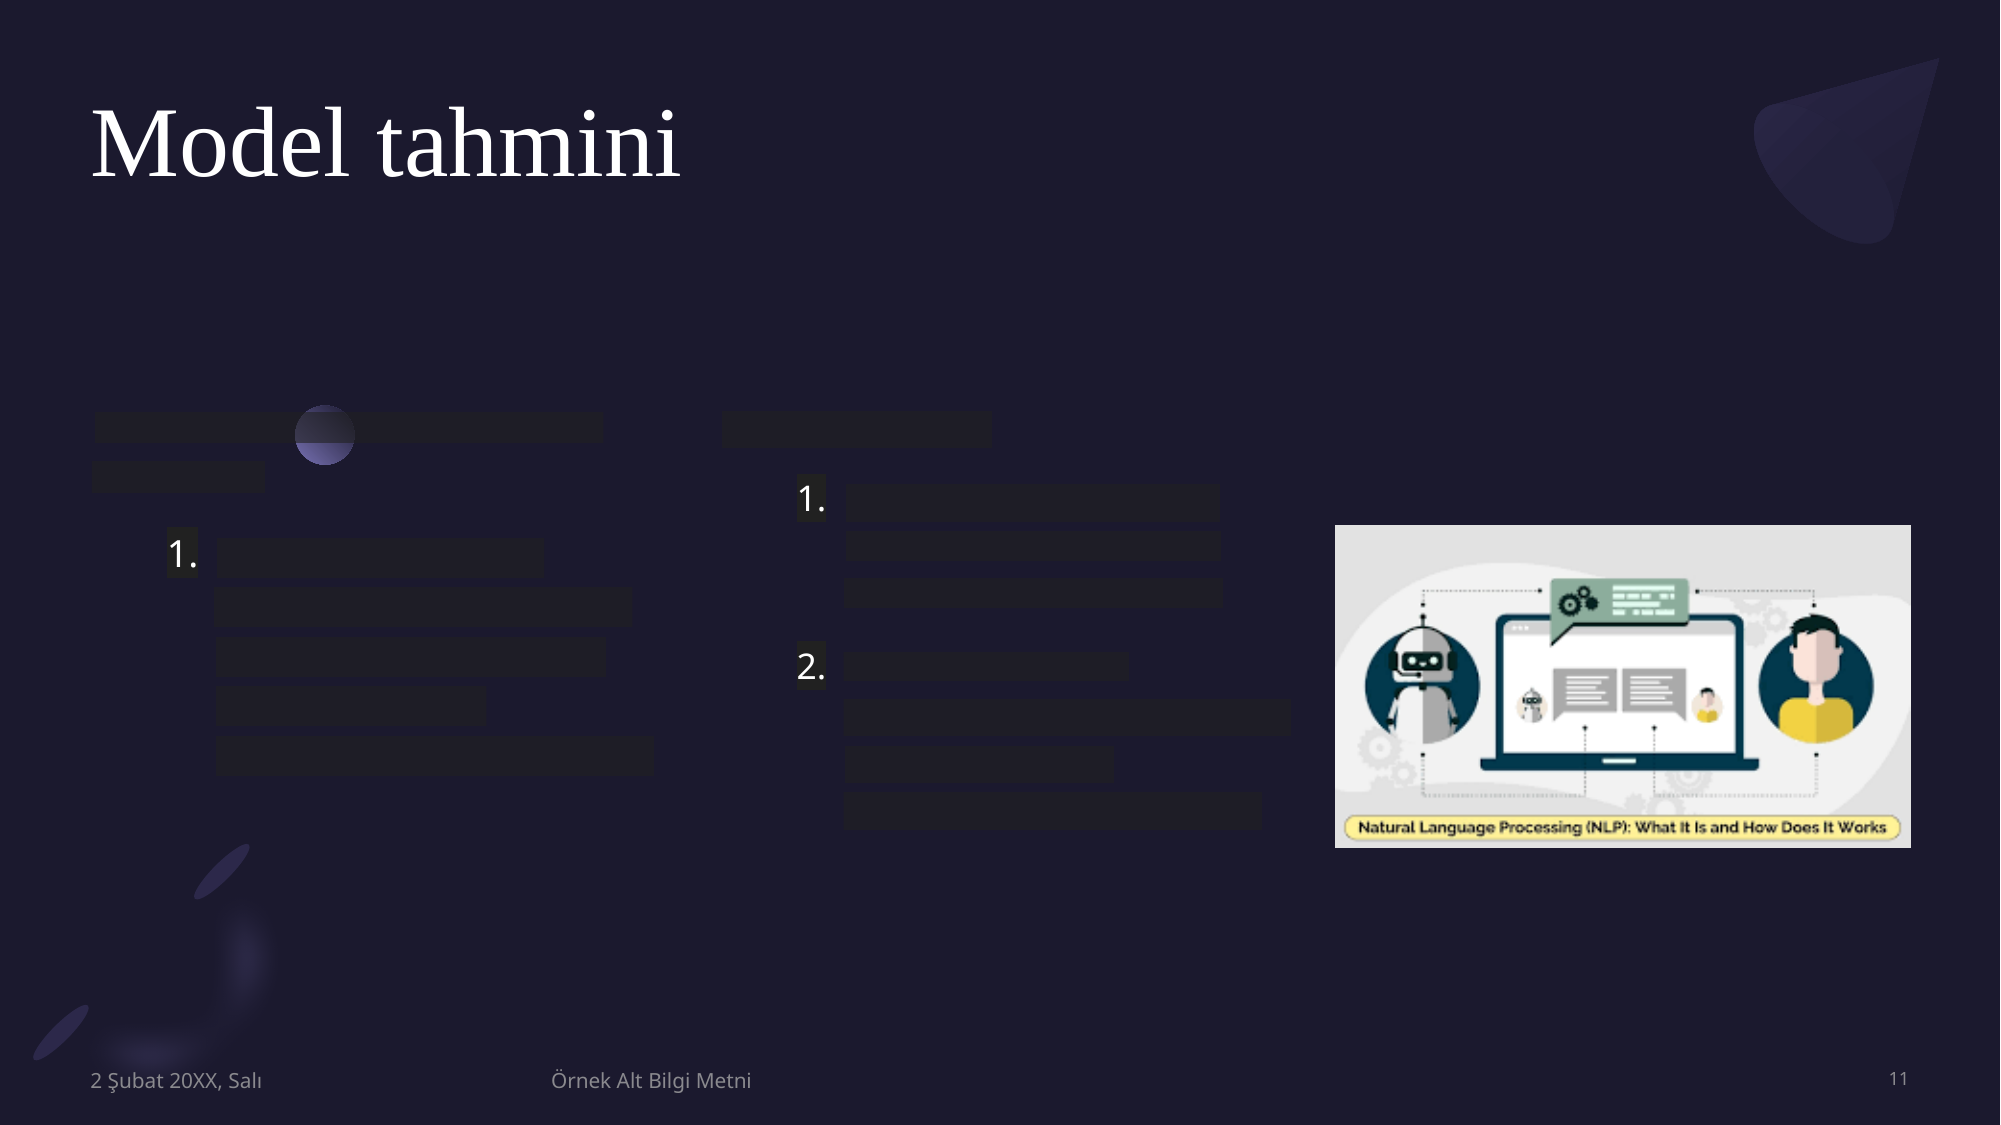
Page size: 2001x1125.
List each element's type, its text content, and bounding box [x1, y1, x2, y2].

slide_number 11 [1632, 1067, 1910, 1093]
slide_number 2 Şubat 20XX, Salı [90, 1067, 522, 1093]
list Tahmin Yapma: Modeli kullanarak yeni metin verileri üzerinde tahminlerde bulunulur. Tahminlerin nasıl yapıldığını ve sınıflandırma sonuçlarını nasıl yorumladığınızı gösterilir. [721, 398, 1298, 975]
picture [1335, 525, 1911, 848]
list Modeli Saklama ve Yeniden Yükleme: Eğitilmiş modeli ve tokenizer kaydedilir. Bu, ileride modeli yeniden kullanmak veya paylaşmak için önemlidir. [91, 398, 677, 976]
title Model tahmini [90, 90, 1911, 309]
footer Örnek Alt Bilgi Metni [551, 1067, 1598, 1093]
